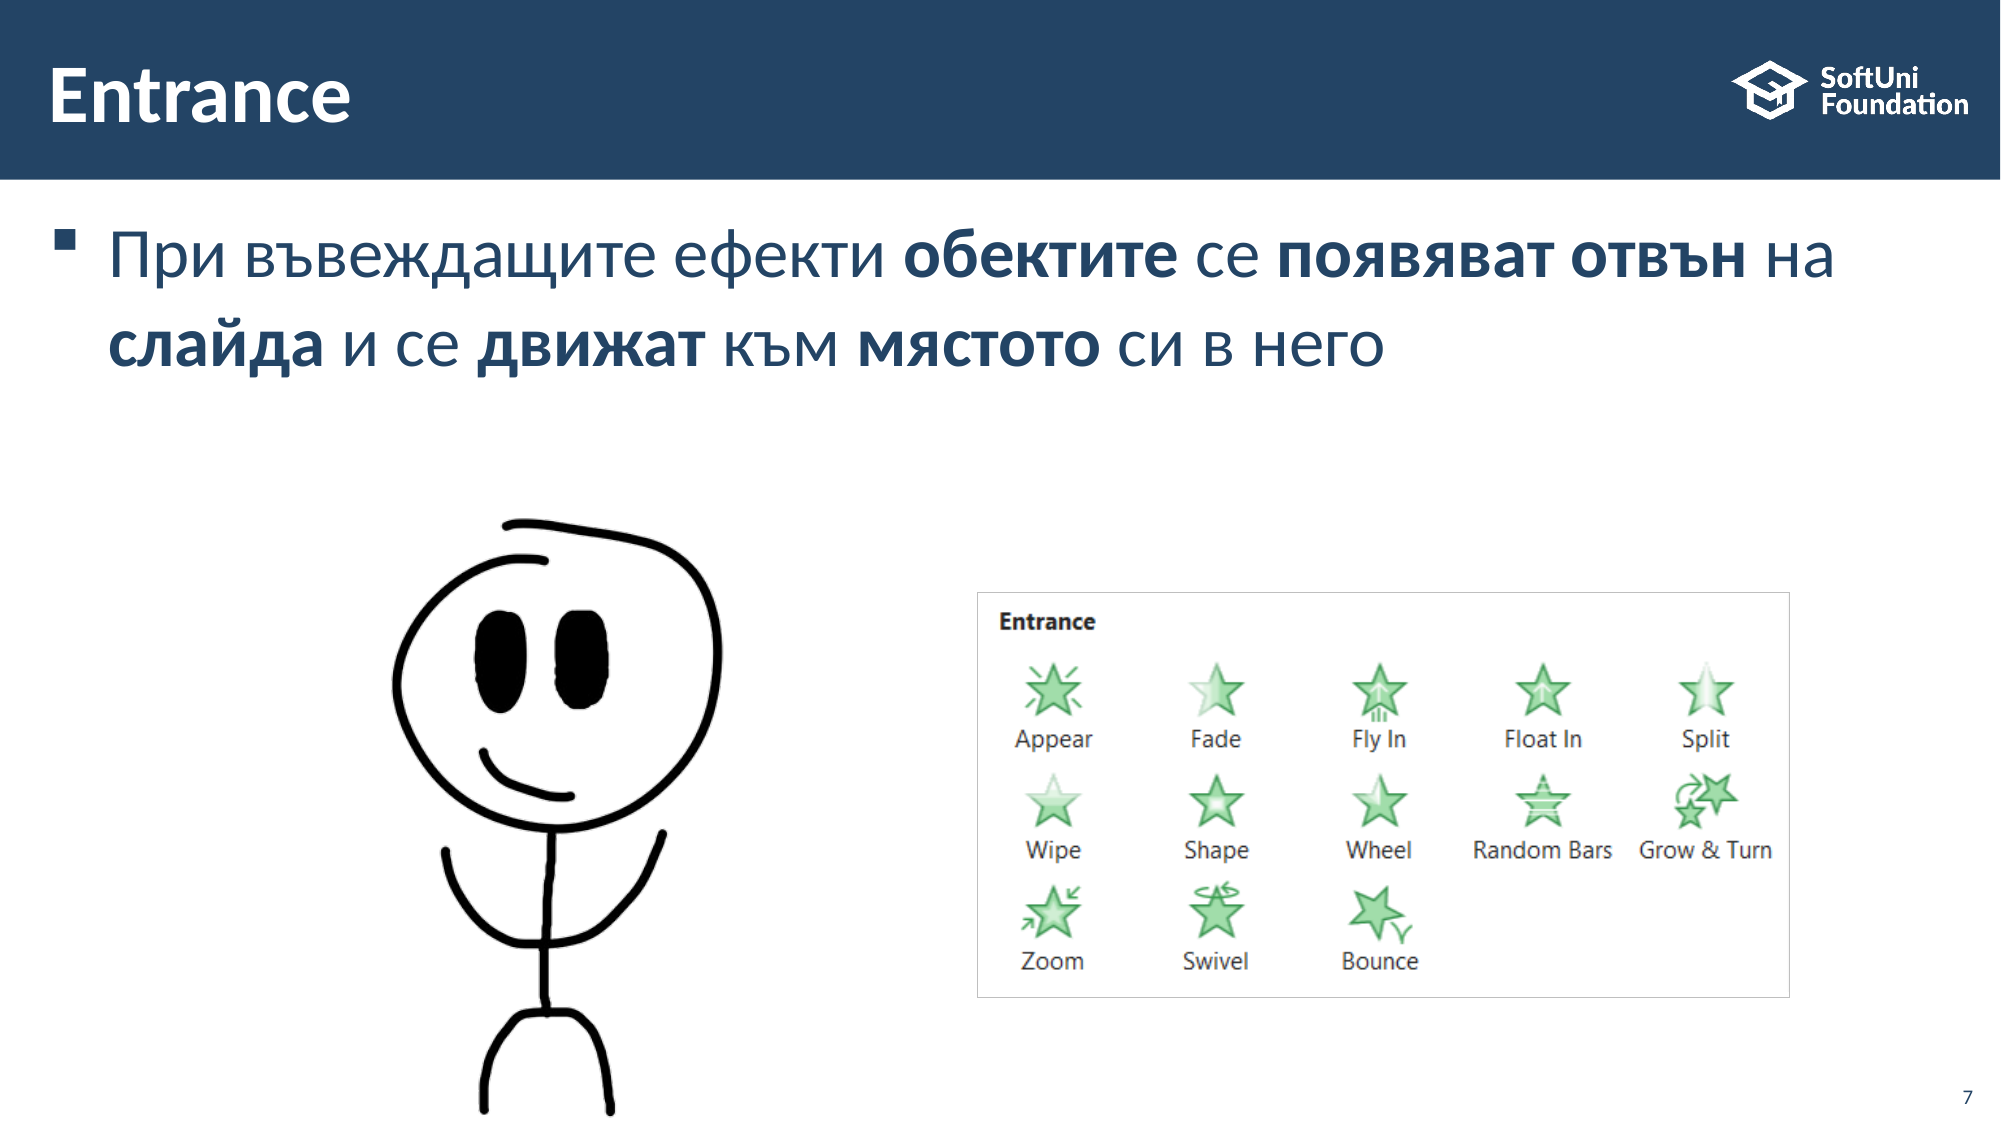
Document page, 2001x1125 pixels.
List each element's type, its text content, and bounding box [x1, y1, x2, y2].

picture [977, 591, 1790, 999]
picture [276, 498, 839, 1125]
slide_number 7 [1927, 1067, 1989, 1117]
list При въвеждащите ефекти обектите се появяват отвън на слайда и се движат към мястото си в него [31, 196, 1970, 1104]
title Entrance [31, 16, 1716, 162]
picture [1731, 60, 1968, 120]
